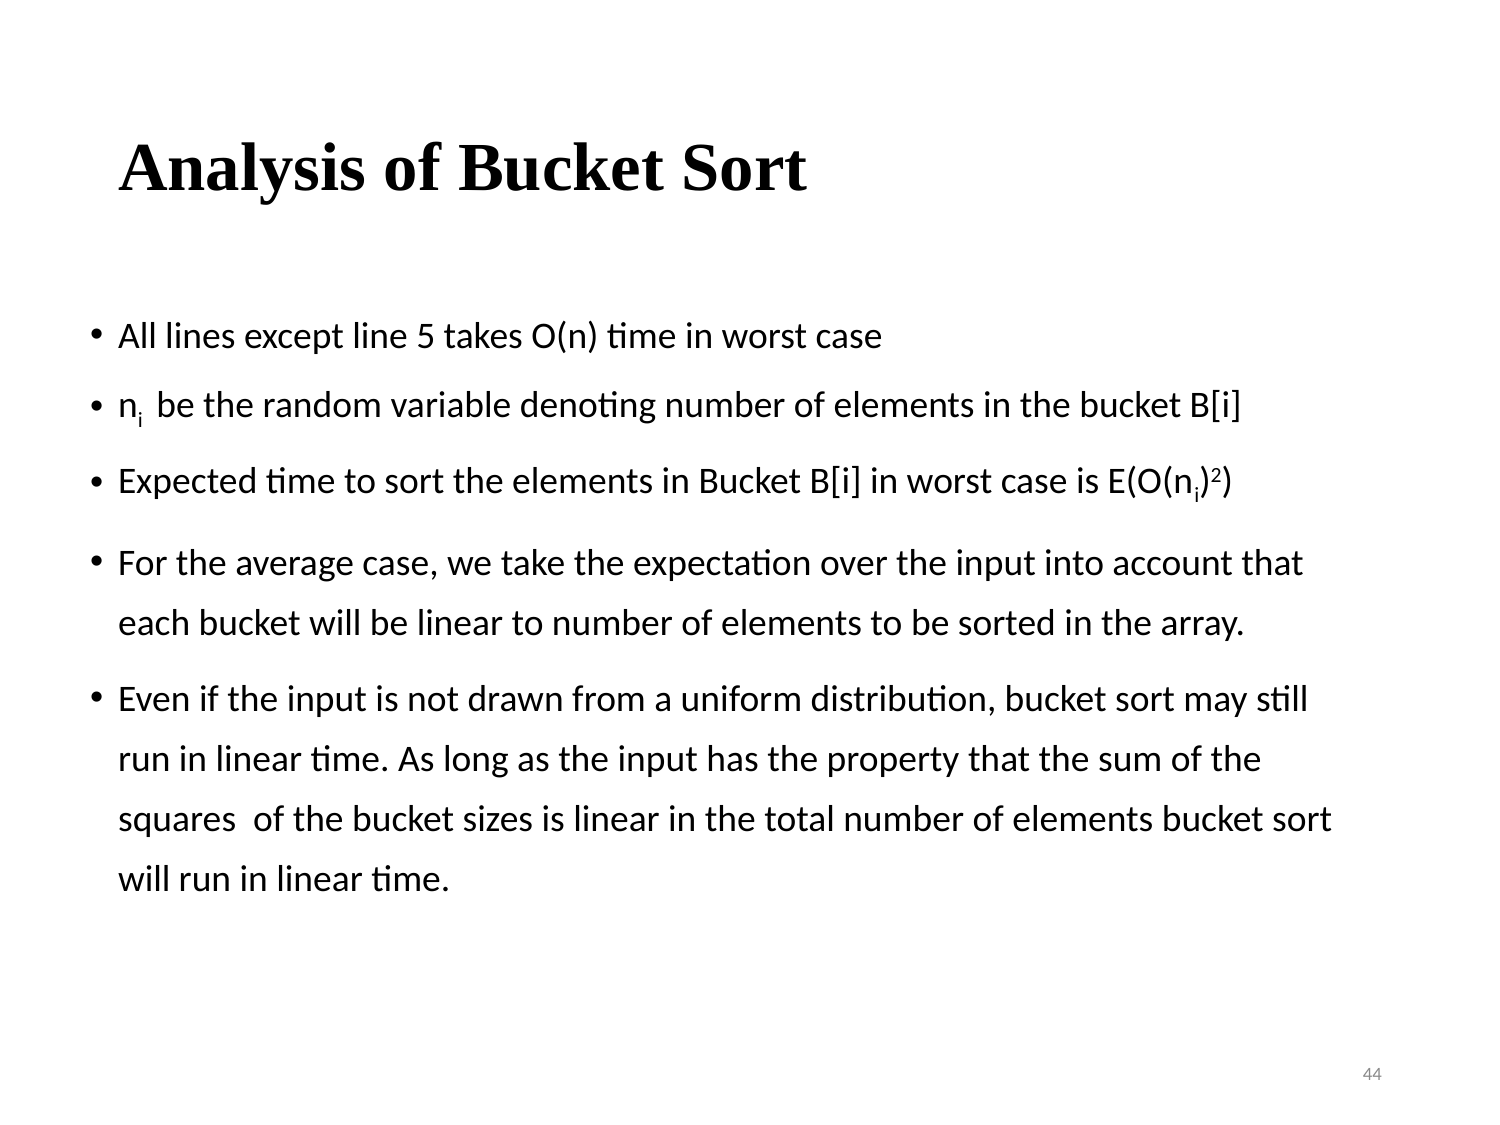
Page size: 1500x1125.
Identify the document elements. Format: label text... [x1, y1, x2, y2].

slide_number 44 [1059, 1042, 1397, 1103]
list All lines except line 5 takes O(n) time in worst case ni be the random variable denoting number of elements in the bucket B[i] Expected time to sort the elements in Bucket B[i] in worst case is E(O(ni)2) For the average case, we take the expectation over the input into account that each bucket will be linear to number of elements to be sorted in the array. Even if the input is not drawn from a uniform distribution, bucket sort may still run in linear time. As long as the input has the property that the sum of the squares of the bucket sizes is linear in the total number of elements bucket sort will run in linear time. [75, 212, 1369, 927]
title Analysis of Bucket Sort [103, 59, 1397, 278]
